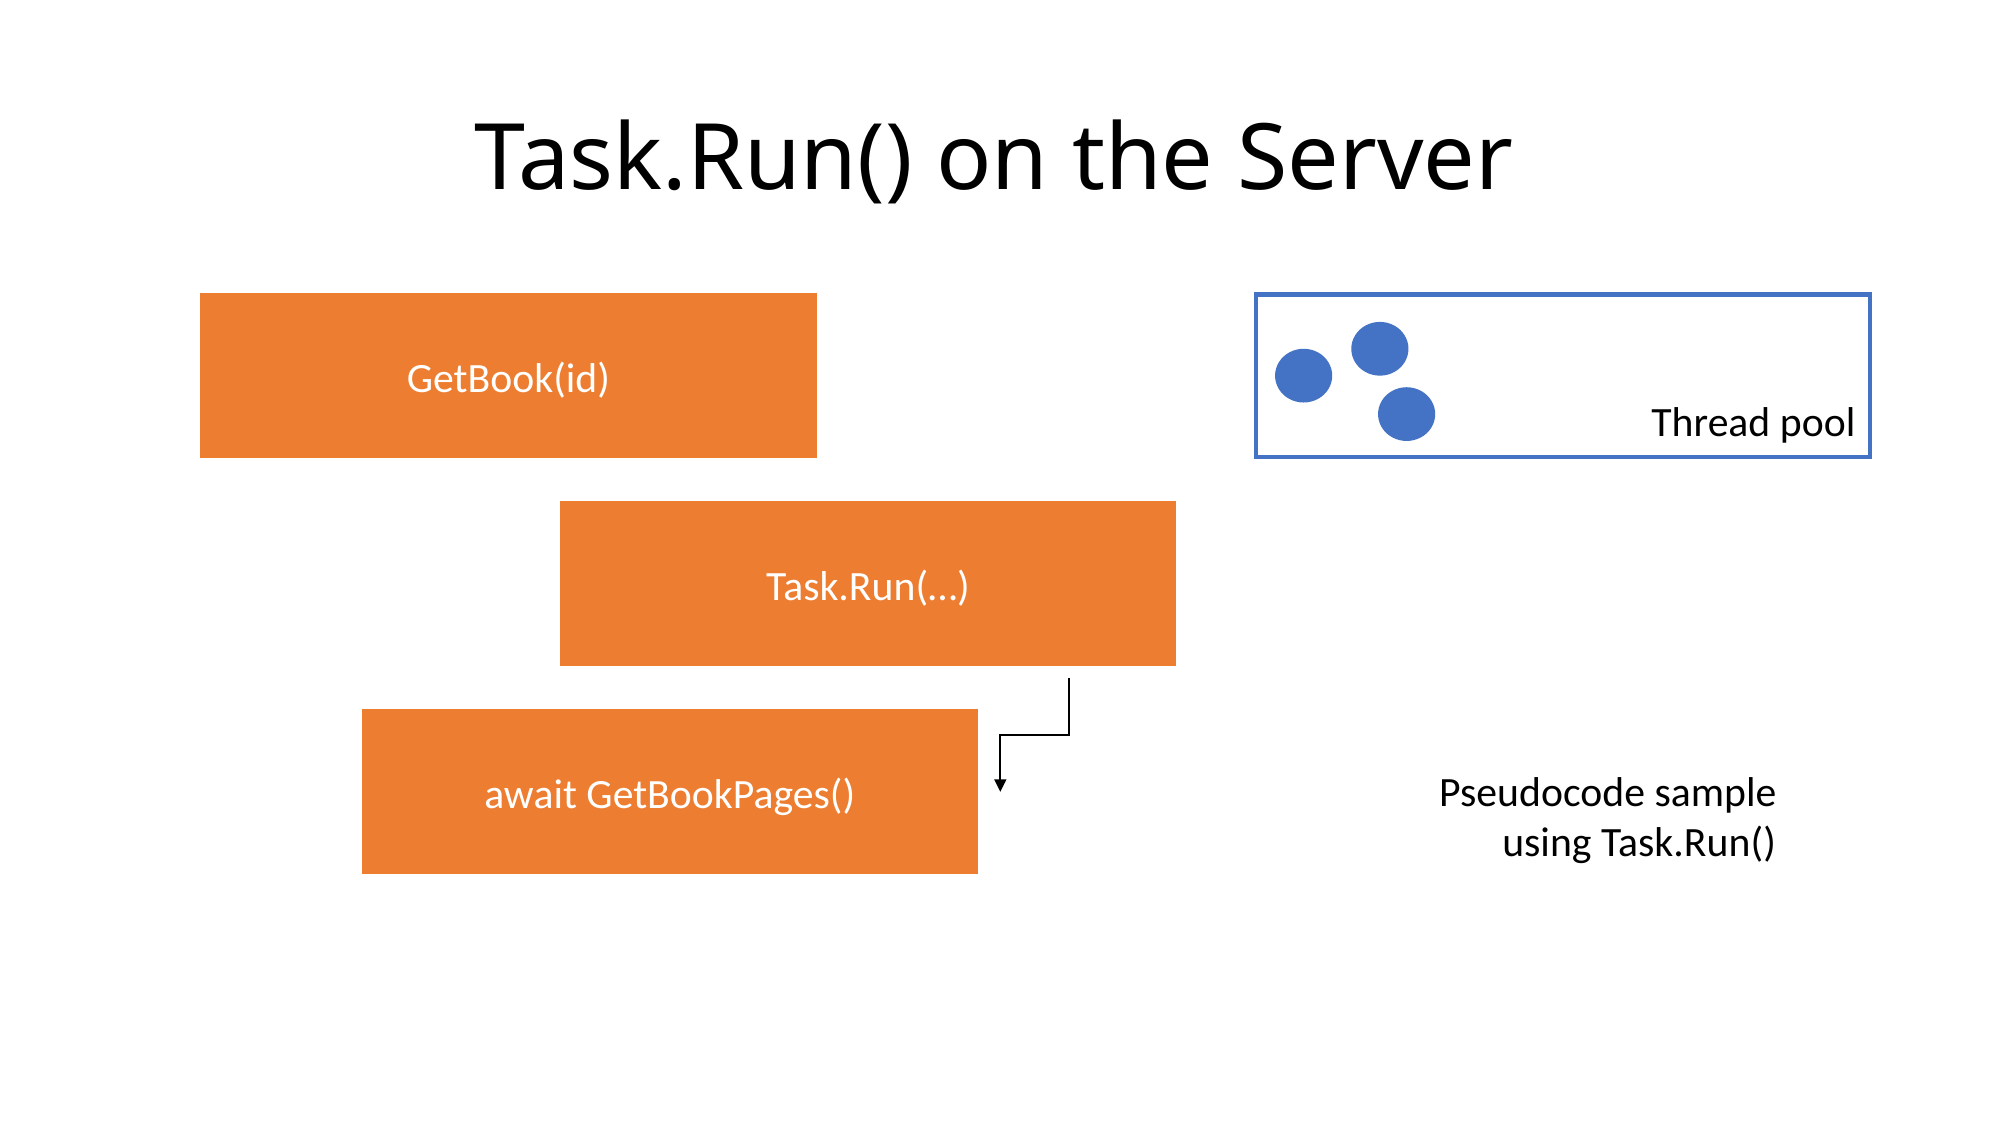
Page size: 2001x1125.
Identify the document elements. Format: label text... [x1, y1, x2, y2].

text_box Pseudocode sample using Task.Run() [1424, 757, 1792, 872]
text_box GetBook(id) [200, 293, 817, 458]
title Task.Run() on the Server [101, 30, 1903, 289]
text_box Thread pool [1583, 386, 1871, 452]
text_box await GetBookPages() [362, 709, 978, 874]
text_box Task.Run(…) [560, 501, 1176, 666]
text_box [1274, 347, 1334, 404]
text_box [1255, 293, 1871, 458]
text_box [977, 700, 1092, 770]
text_box [1377, 386, 1437, 442]
text_box [1350, 320, 1410, 377]
